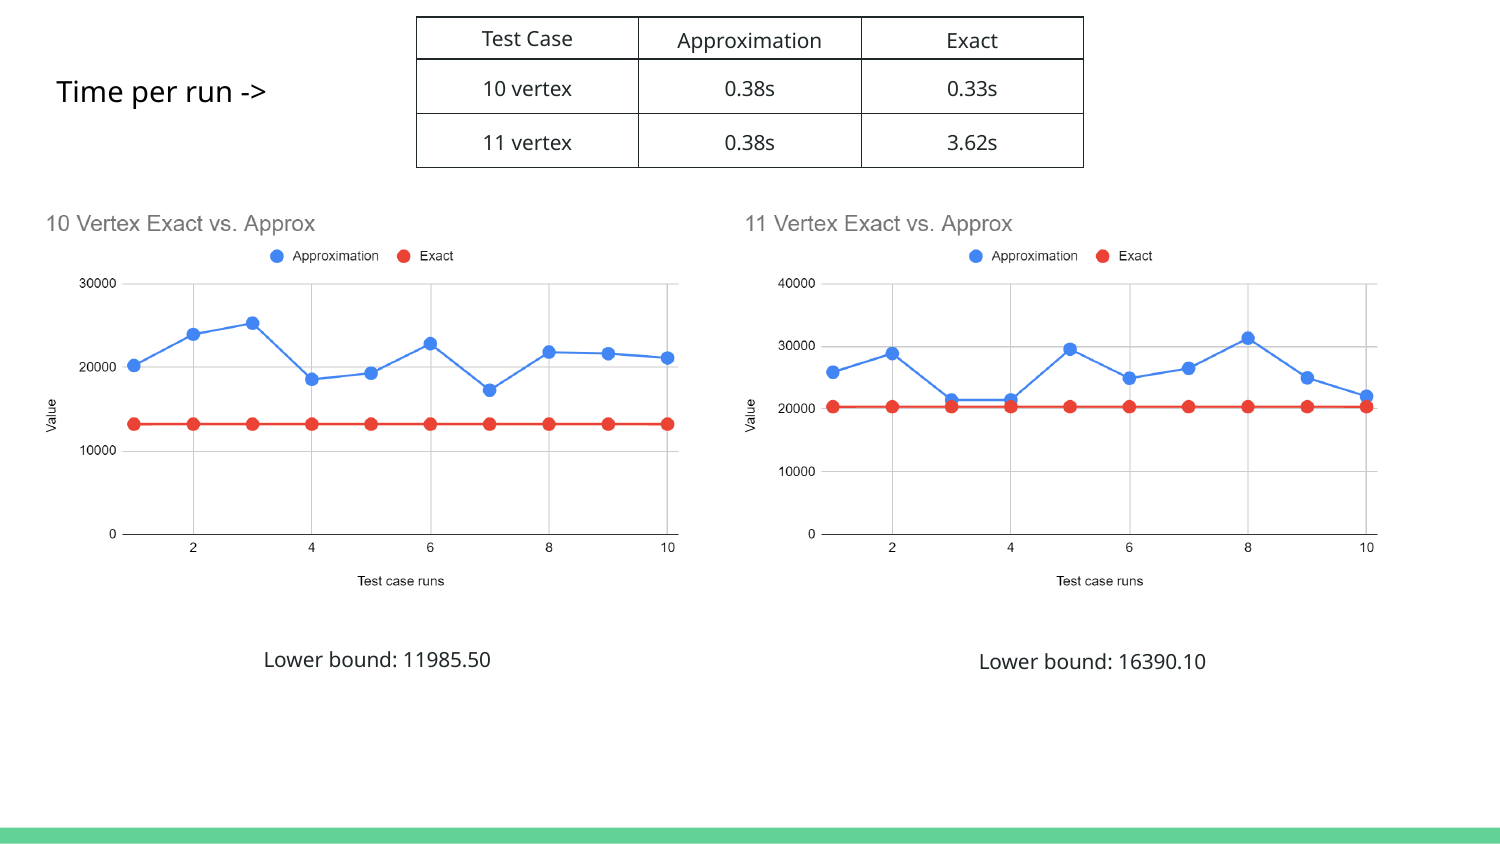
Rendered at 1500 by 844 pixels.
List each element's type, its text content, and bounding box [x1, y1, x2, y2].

text_box Lower bound: 16390.10 [845, 634, 1340, 714]
text_box Time per run -> [41, 58, 345, 124]
table_cell 0.38s [639, 114, 861, 167]
text_box Lower bound: 11985.50 [130, 634, 624, 685]
table_cell 10 vertex [417, 60, 638, 113]
picture [723, 192, 1398, 610]
table_header Test Case [417, 18, 638, 58]
table_cell 0.38s [639, 60, 861, 113]
table_cell 3.62s [862, 114, 1083, 167]
table_header Approximation [639, 18, 861, 58]
table_cell 0.33s [862, 60, 1083, 113]
table_header Exact [862, 18, 1083, 58]
table_cell 11 vertex [417, 114, 638, 167]
picture [24, 192, 699, 610]
